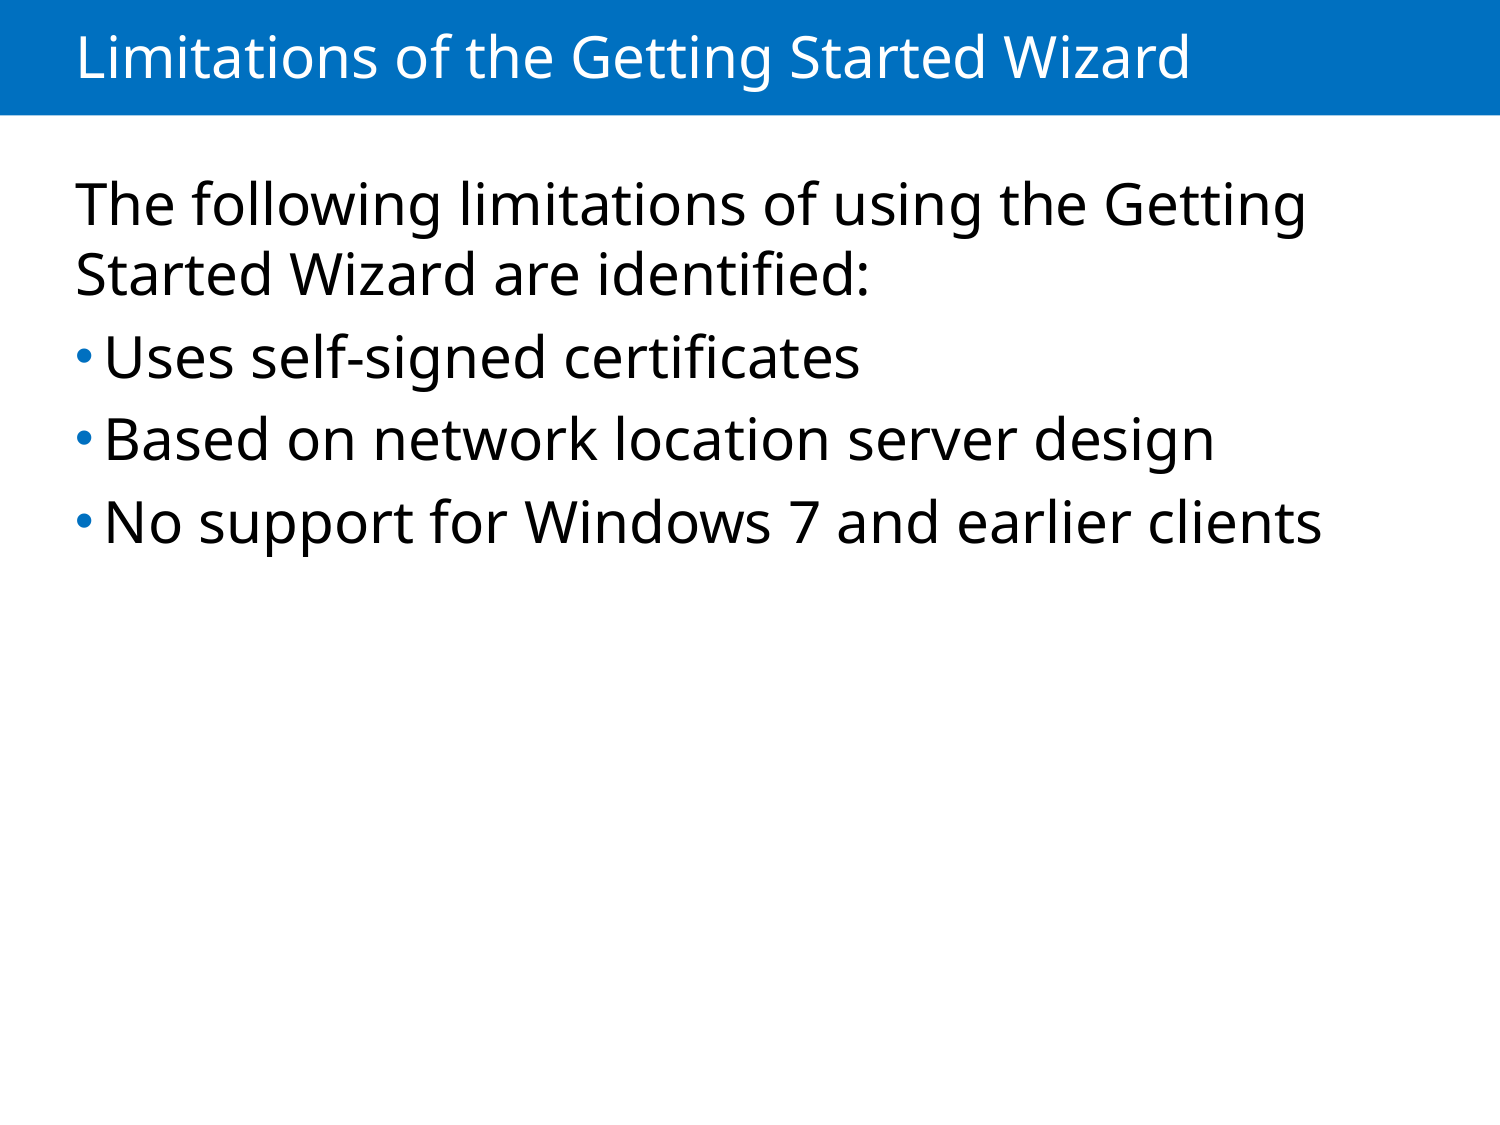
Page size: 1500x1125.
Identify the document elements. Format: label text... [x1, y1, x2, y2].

text_box The following limitations of using the Getting Started Wizard are identified: Uses self-signed certificates Based on network location server design No support for Windows 7 and earlier clients [75, 167, 1408, 1012]
title Limitations of the Getting Started Wizard [75, 0, 1351, 122]
